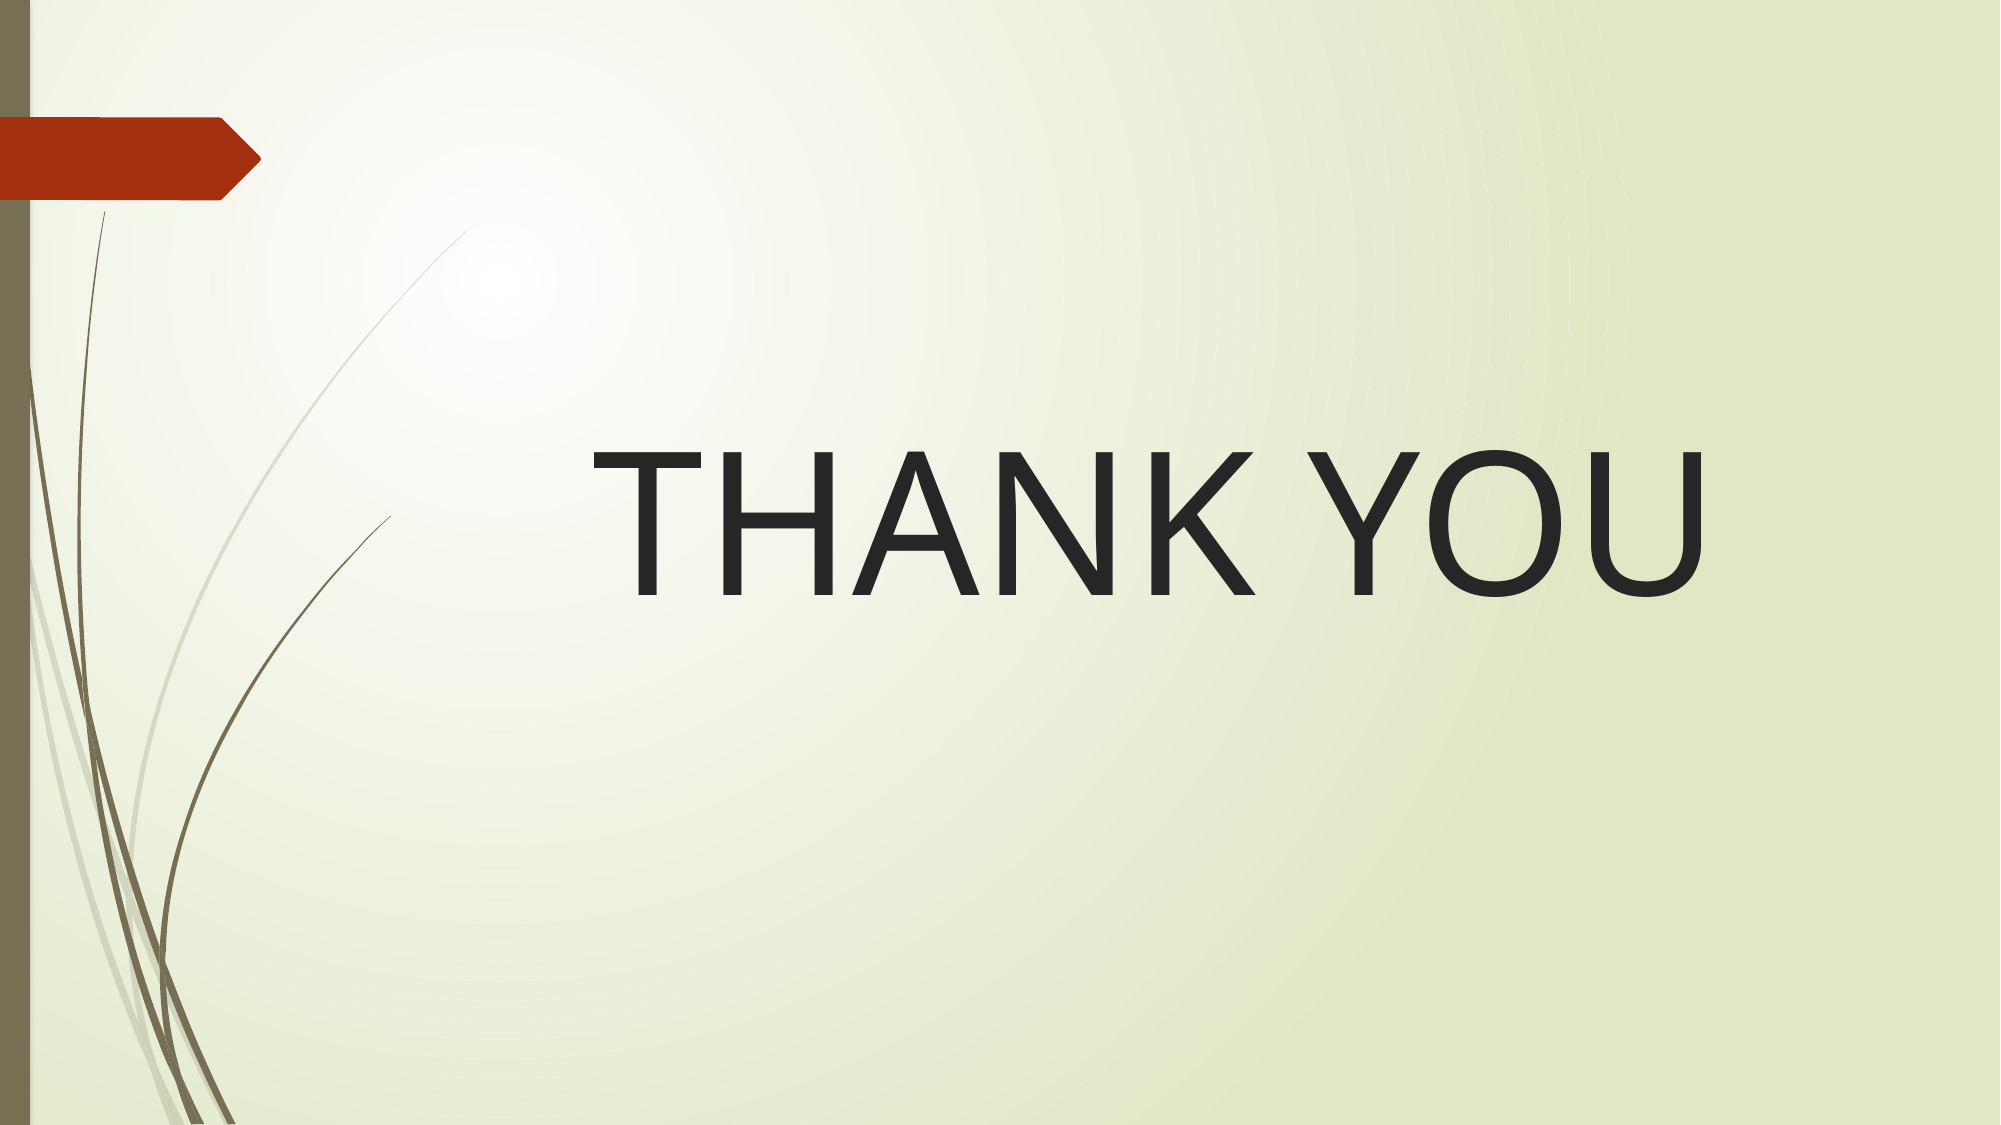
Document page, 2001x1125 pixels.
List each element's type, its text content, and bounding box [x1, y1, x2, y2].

title THANK YOU [425, 387, 1888, 754]
